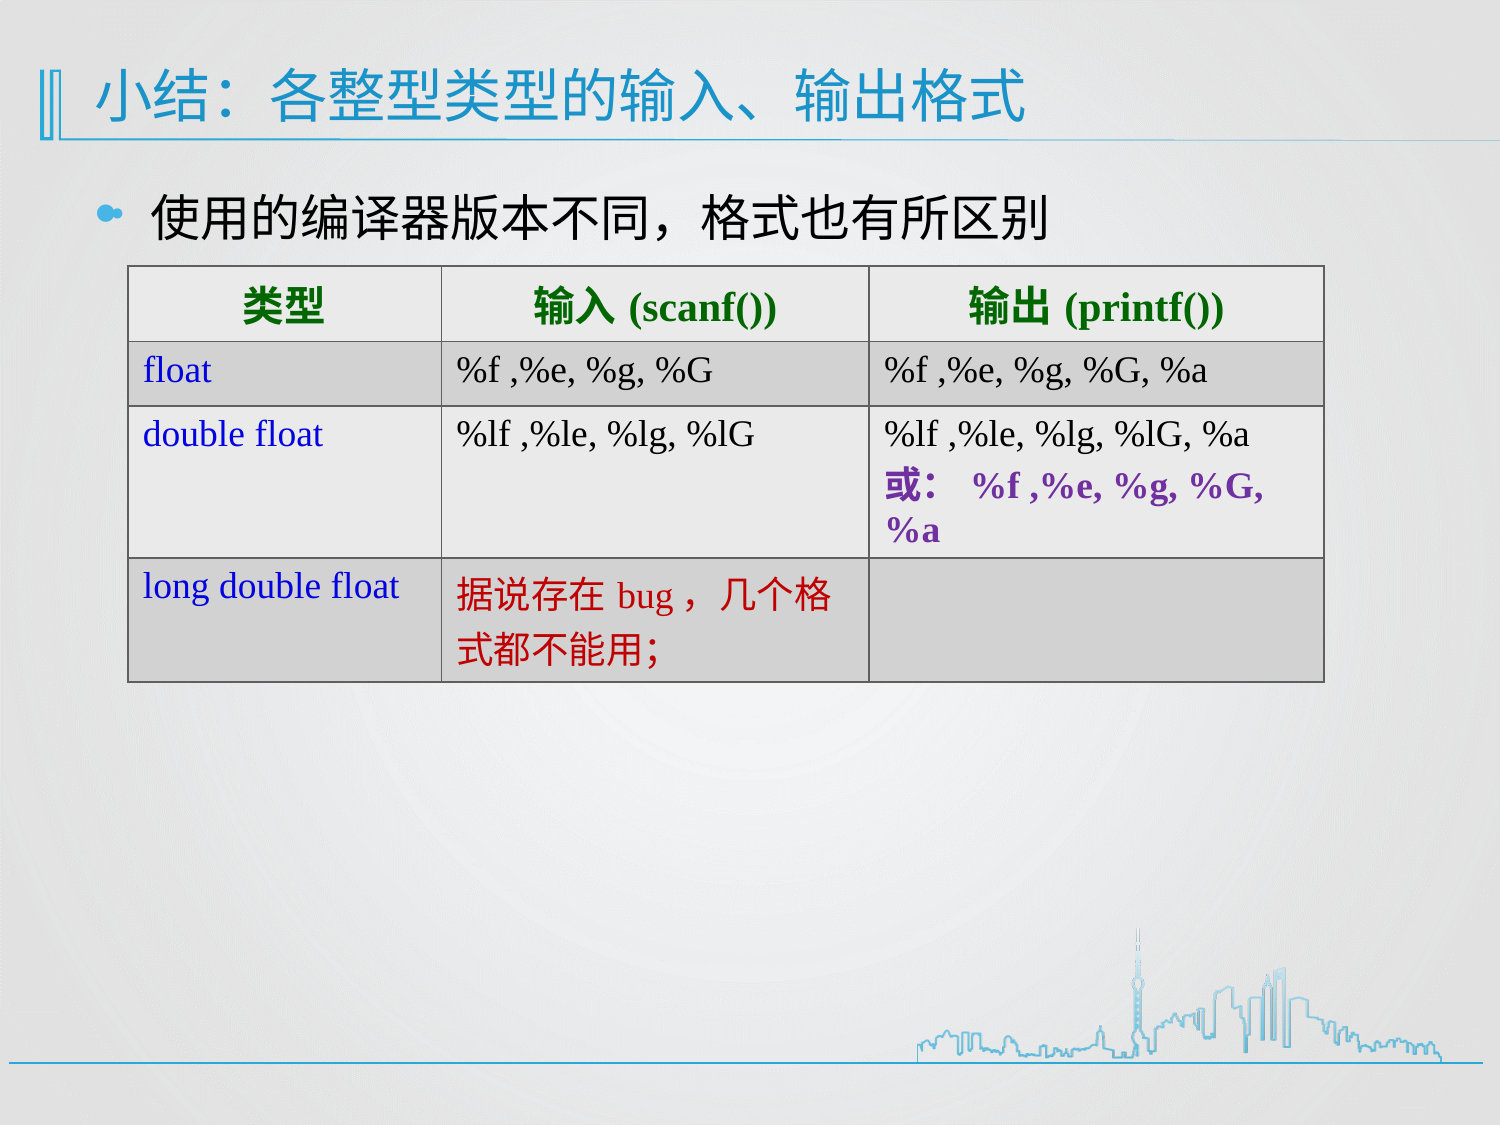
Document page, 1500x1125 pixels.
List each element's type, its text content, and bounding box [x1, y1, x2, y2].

table_header 类型 [129, 267, 441, 341]
list [79, 262, 1407, 1063]
table_cell double float [129, 407, 441, 557]
table_cell long double float [129, 559, 441, 681]
table_header 输入(scanf()) [442, 267, 868, 341]
table_cell float [129, 342, 441, 405]
table_cell [870, 559, 1323, 681]
table_cell %f ,%e, %g, %G, %a [870, 342, 1323, 405]
title 小结：各整型类型的输入、输出格式 [79, 41, 1407, 138]
table_header 输出(printf()) [870, 267, 1323, 341]
table_cell %f ,%e, %g, %G [442, 342, 868, 405]
table_cell %lf ,%le, %lg, %lG, %a 或：%f ,%e, %g, %G,%a [870, 407, 1323, 557]
text_box 使用的编译器版本不同，格式也有所区别 [79, 186, 1407, 262]
table_cell %lf ,%le, %lg, %lG [442, 407, 868, 557]
table_cell 据说存在bug，几个格式都不能用； [442, 559, 868, 681]
picture [0, 0, 1500, 1125]
